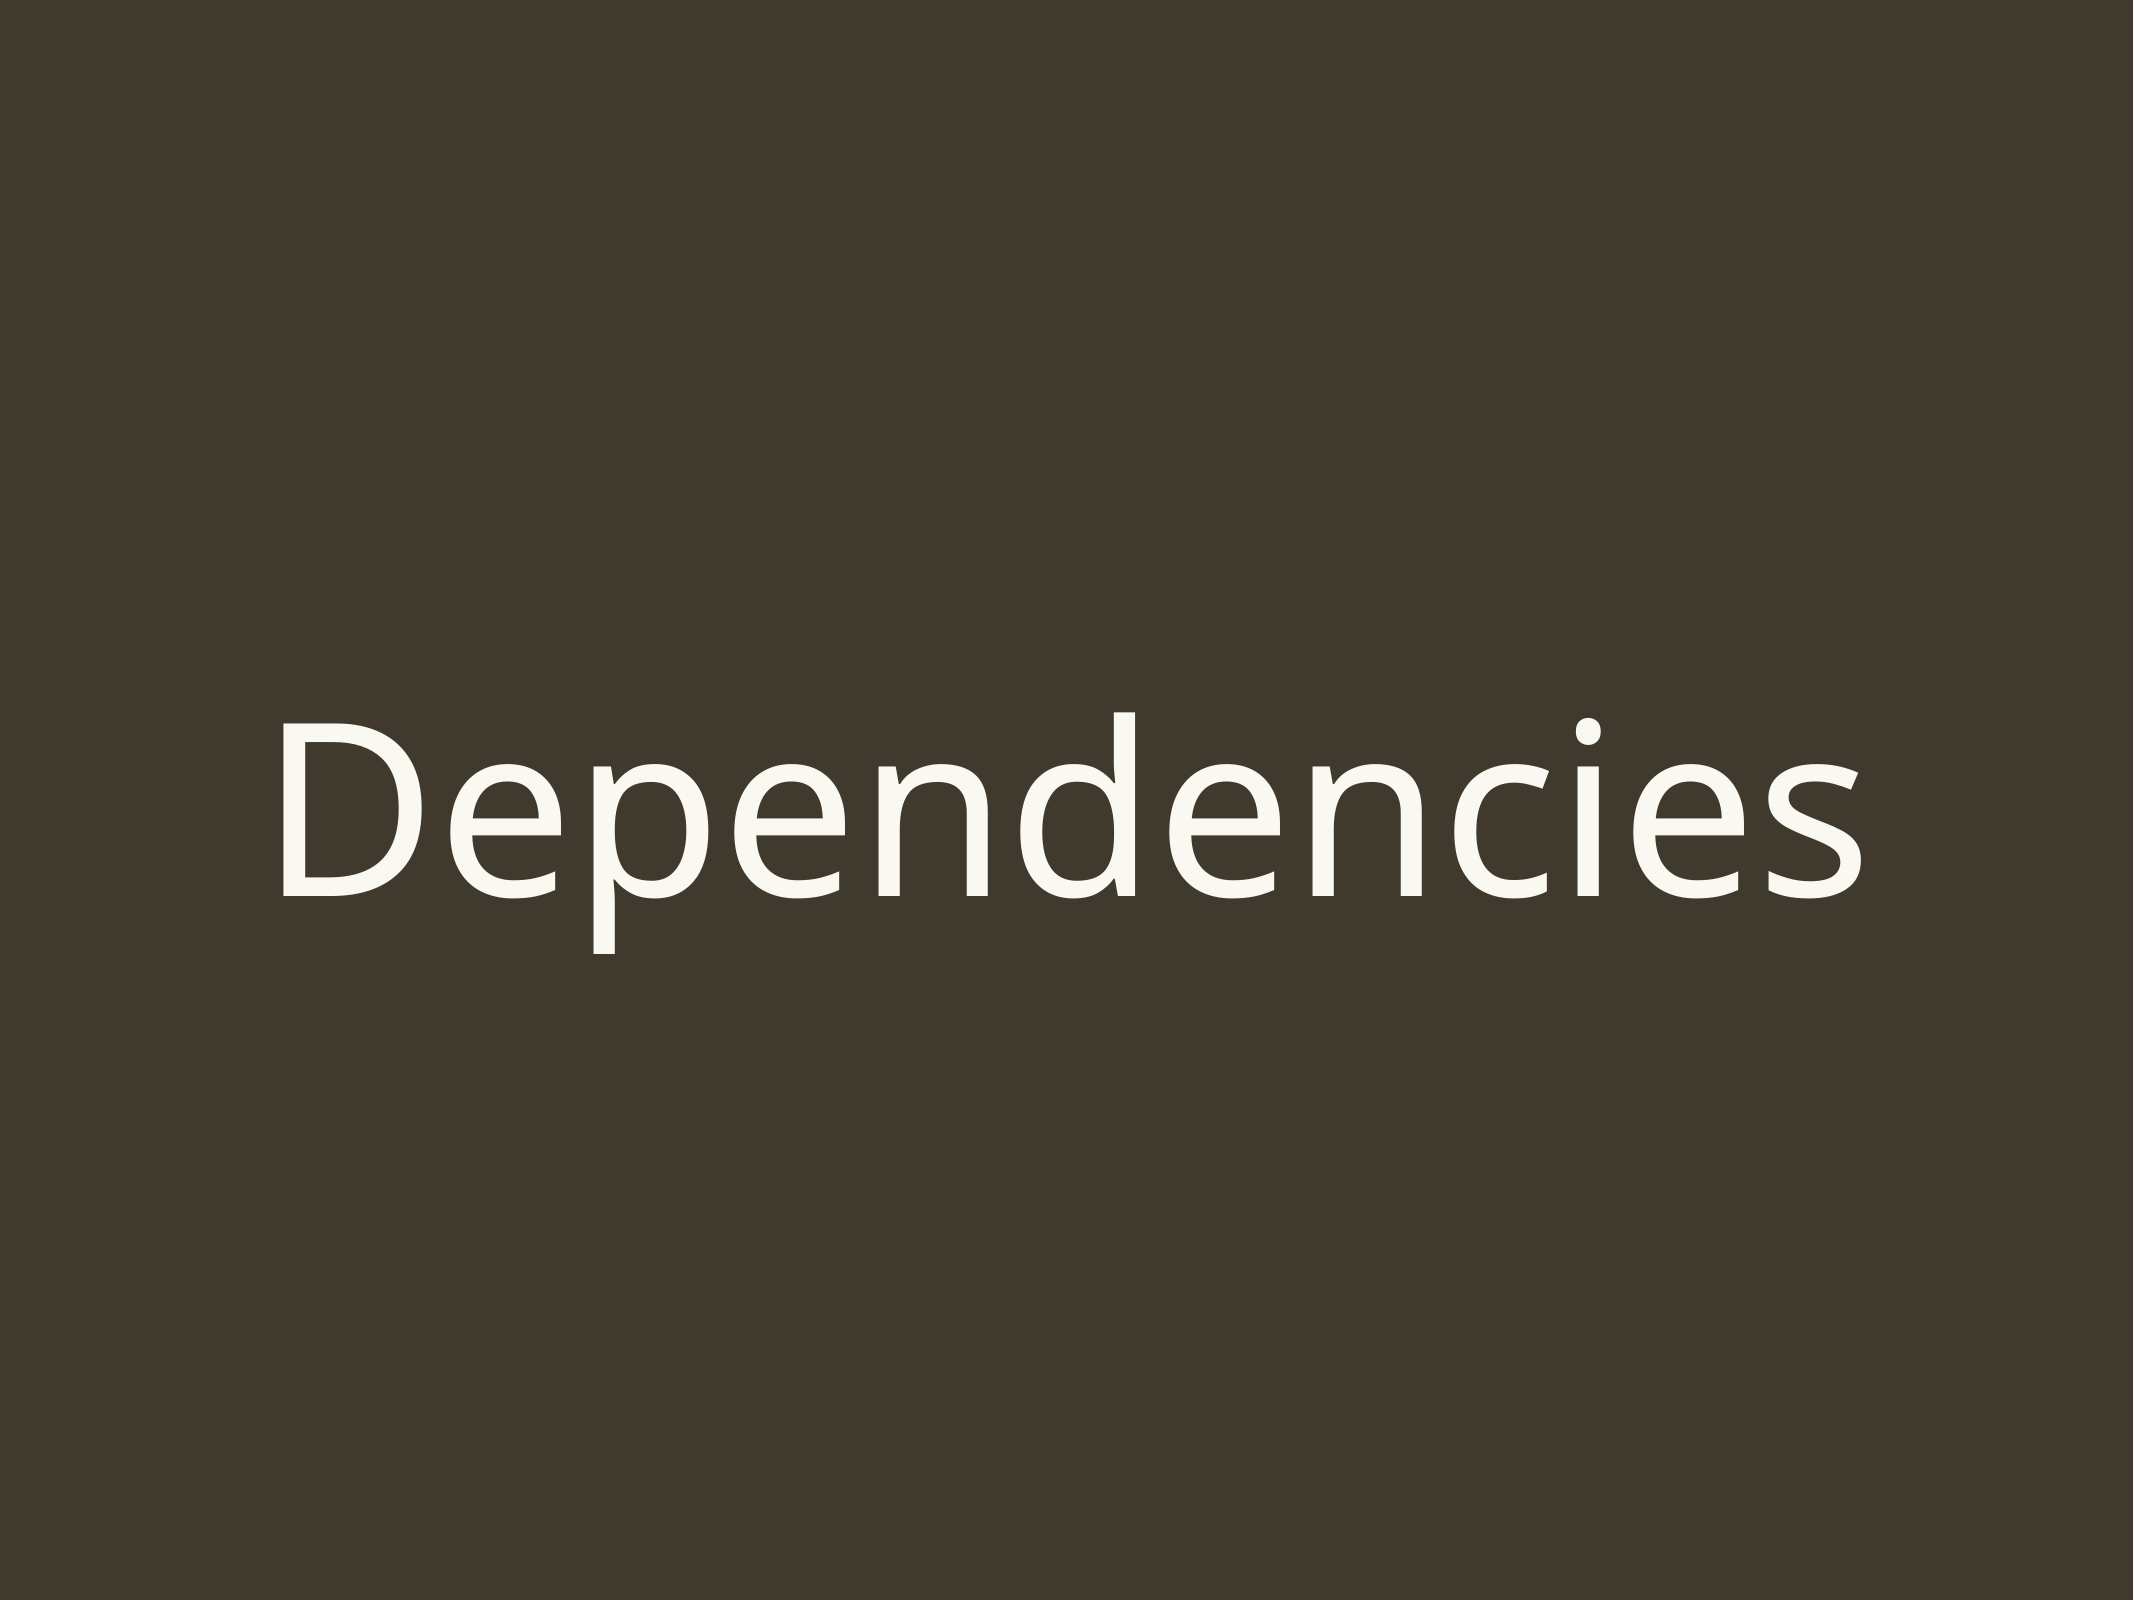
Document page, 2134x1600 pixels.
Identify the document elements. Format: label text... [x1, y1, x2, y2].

title Dependencies [207, 486, 1926, 1113]
